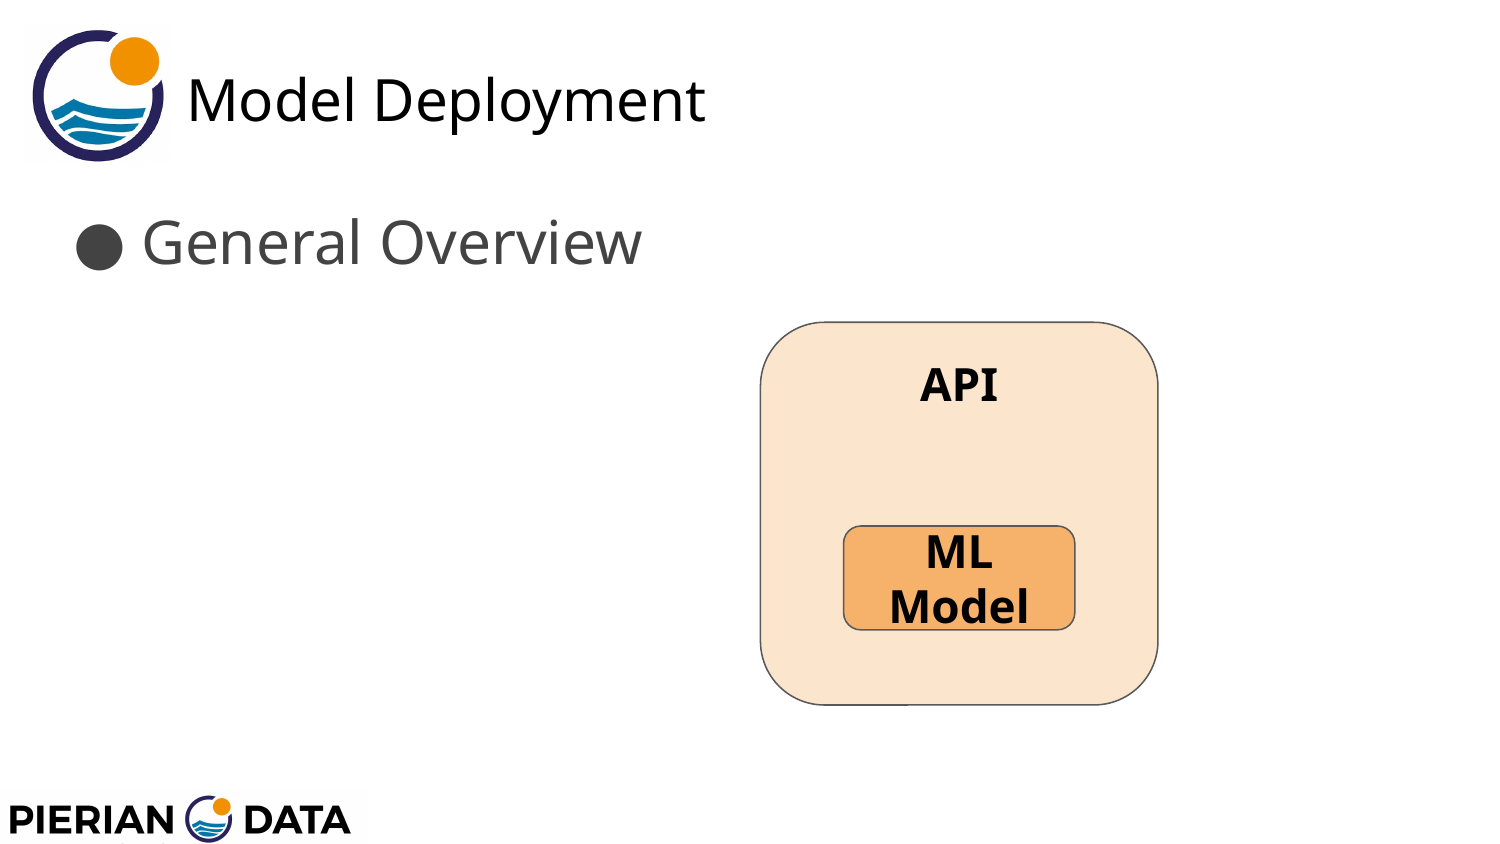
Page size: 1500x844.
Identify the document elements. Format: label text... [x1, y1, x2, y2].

list General Overview [51, 189, 1476, 323]
title Model Deployment [176, 48, 1449, 143]
picture [24, 24, 172, 167]
text_box API [760, 322, 1158, 706]
picture [0, 787, 368, 844]
text_box ML Model [843, 526, 1075, 630]
